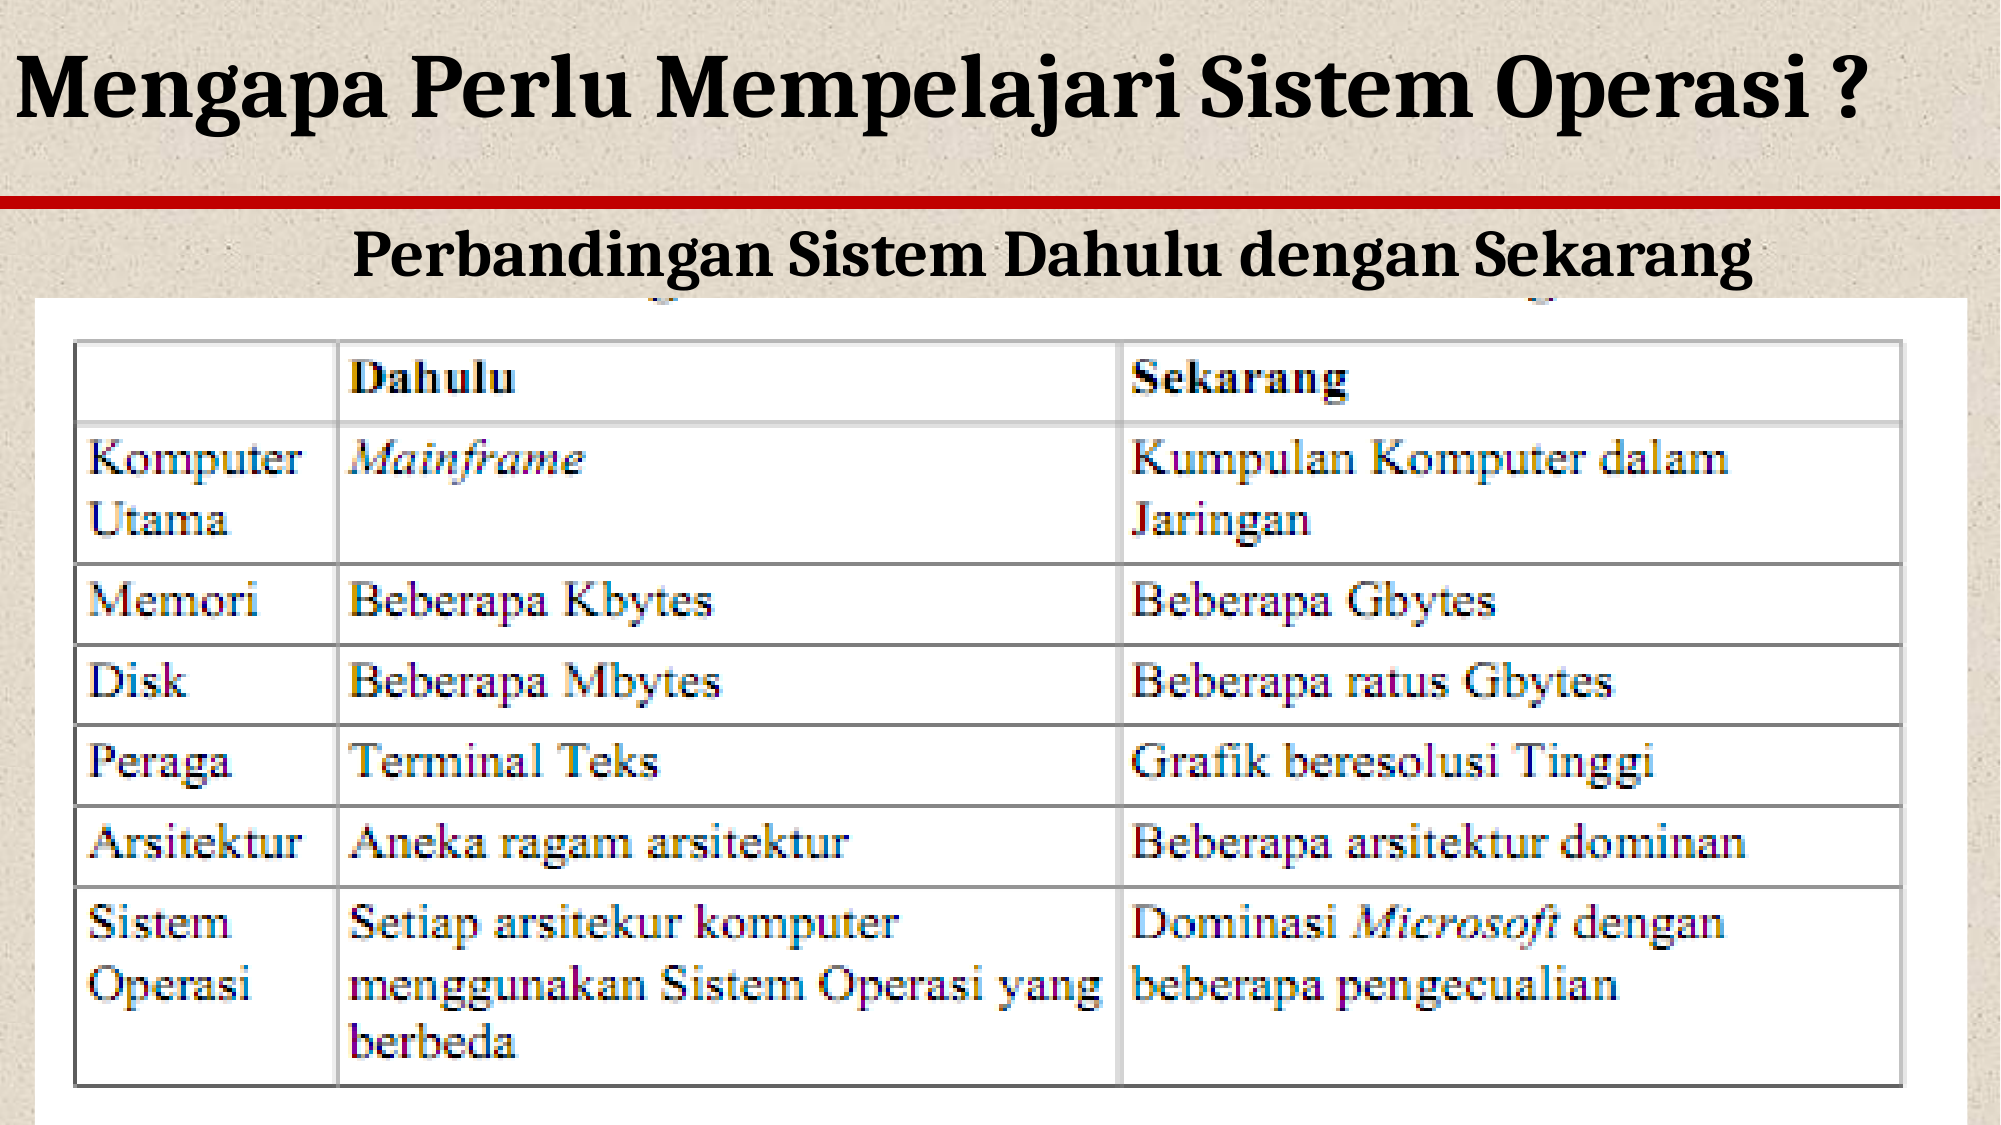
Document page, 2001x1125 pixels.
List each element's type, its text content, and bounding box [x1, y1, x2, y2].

picture [0, 0, 2001, 1125]
text_box Perbandingan Sistem Dahulu dengan Sekarang [337, 203, 1770, 297]
text_box Mengapa Perlu Mempelajari Sistem Operasi ? [0, 18, 2000, 144]
text_box [115, 144, 146, 148]
